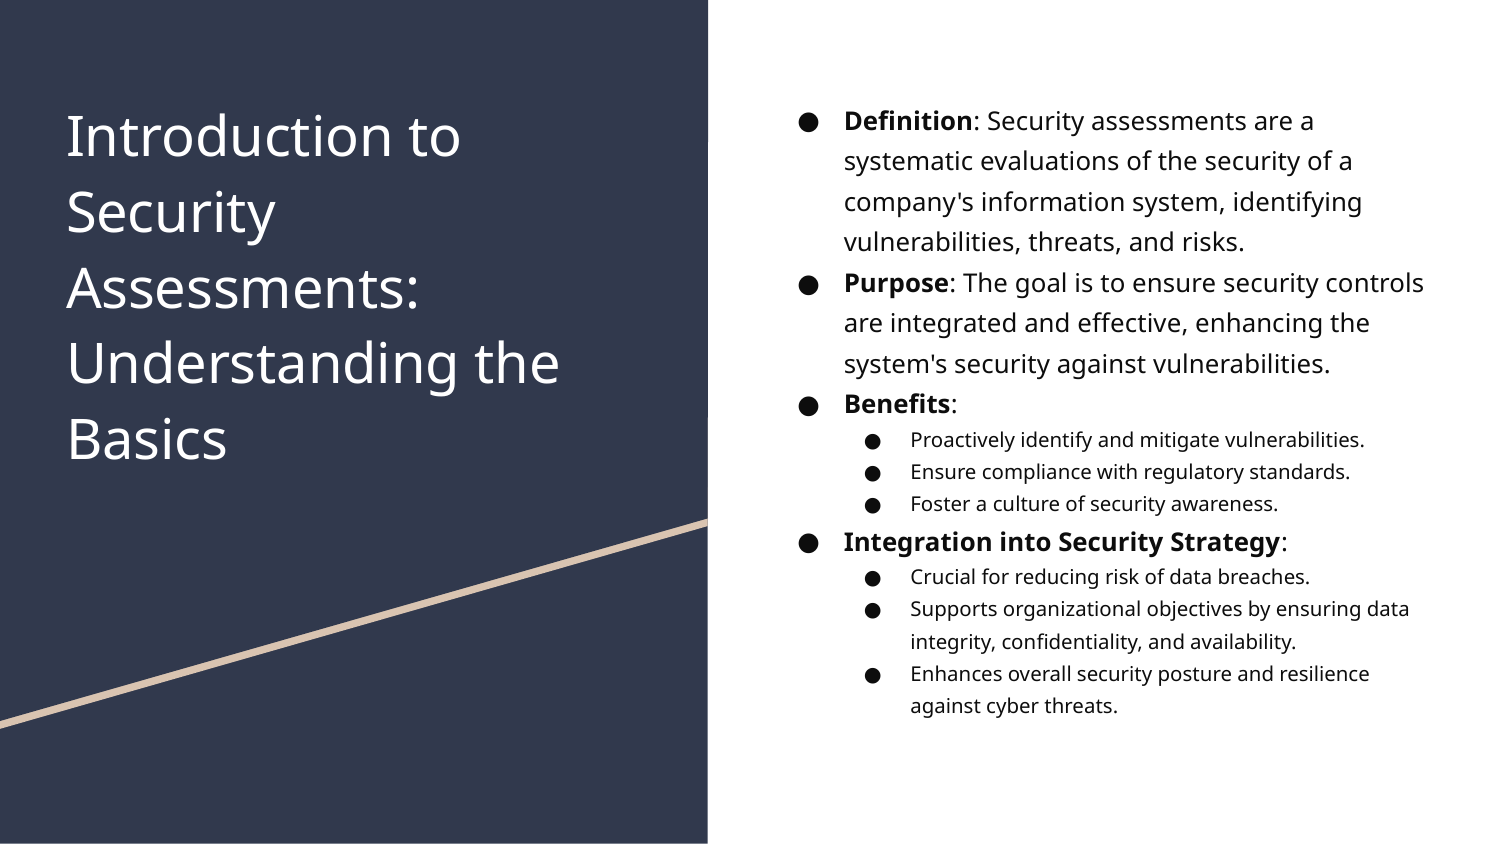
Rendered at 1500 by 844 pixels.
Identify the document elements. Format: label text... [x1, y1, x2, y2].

title Introduction to Security Assessments: Understanding the Basics [51, 82, 660, 494]
list Definition: Security assessments are a systematic evaluations of the security of a company's information system, identifying vulnerabilities, threats, and risks. Purpose: The goal is to ensure security controls are integrated and effective, enhancing the system's security against vulnerabilities. Benefits: Proactively identify and mitigate vulnerabilities. Ensure compliance with regulatory standards. Foster a culture of security awareness. Integration into Security Strategy: Crucial for reducing risk of data breaches. Supports organizational objectives by ensuring data integrity, confidentiality, and availability. Enhances overall security posture and resilience against cyber threats. [761, 82, 1446, 755]
